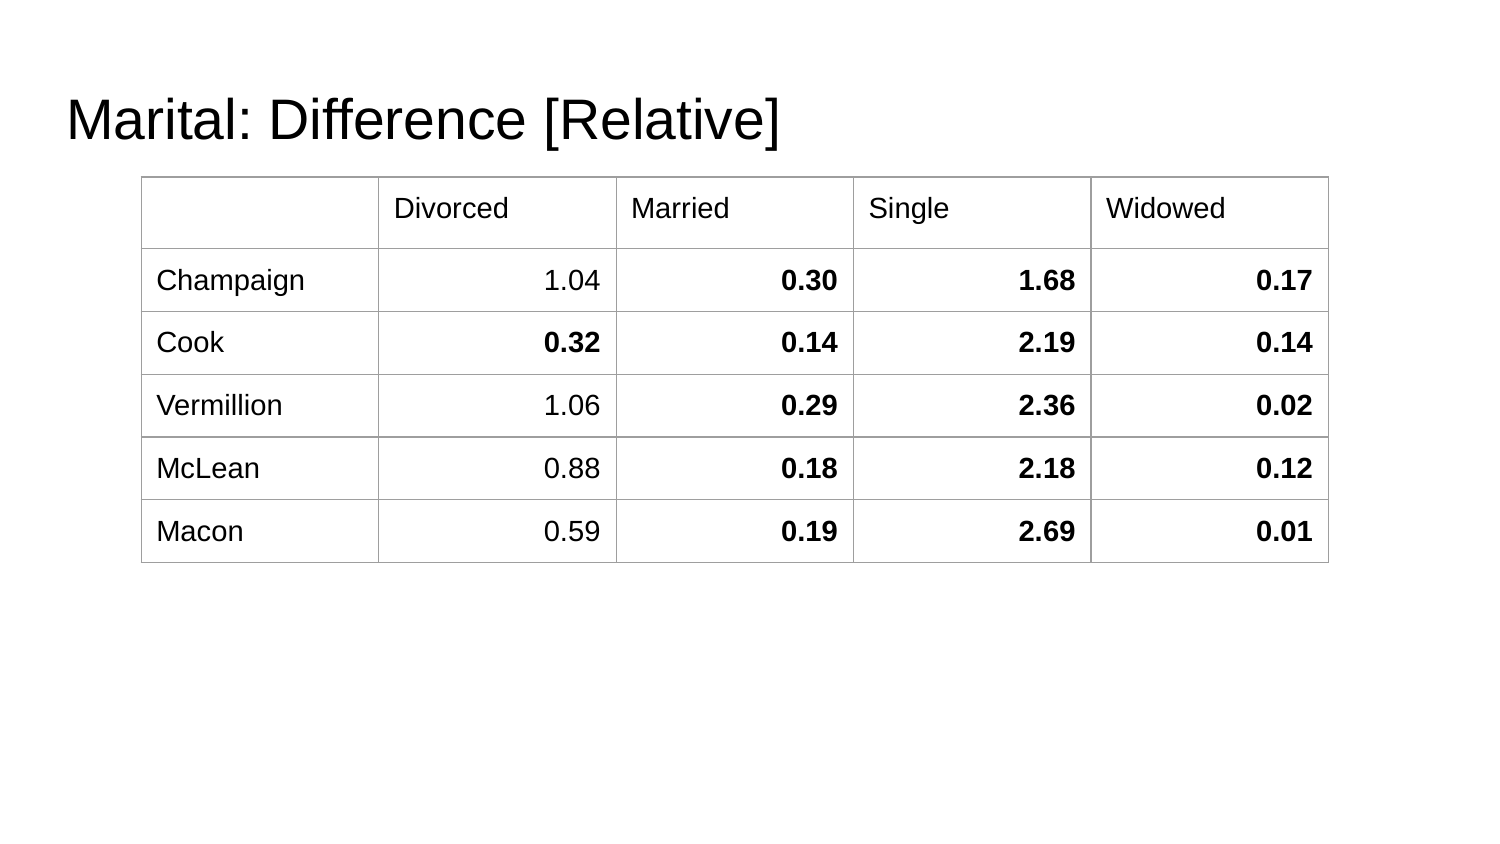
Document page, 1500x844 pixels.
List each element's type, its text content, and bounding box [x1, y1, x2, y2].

table_cell 0.14 [617, 312, 853, 374]
table_cell 0.30 [617, 249, 853, 311]
table_cell 0.17 [1092, 249, 1328, 311]
table_cell 0.19 [617, 500, 853, 562]
table_cell Macon [142, 500, 378, 562]
table_cell 0.18 [617, 438, 853, 499]
table_cell 0.14 [1092, 312, 1328, 374]
table_header Widowed [1092, 178, 1328, 248]
table_header [142, 178, 378, 248]
table_cell 0.59 [379, 500, 616, 562]
table_cell 2.36 [854, 375, 1090, 436]
table_header Divorced [379, 178, 616, 248]
table_cell Champaign [142, 249, 378, 311]
table_cell 0.29 [617, 375, 853, 436]
table_cell 0.01 [1092, 500, 1328, 562]
table_cell 0.02 [1092, 375, 1328, 436]
table_cell 0.12 [1092, 438, 1328, 499]
table_cell 0.88 [379, 438, 616, 499]
table_header Single [854, 178, 1090, 248]
table_cell 2.69 [854, 500, 1090, 562]
table_cell 1.68 [854, 249, 1090, 311]
table_header Married [617, 178, 853, 248]
table_cell 2.18 [854, 438, 1090, 499]
table_cell 2.19 [854, 312, 1090, 374]
table_cell Vermillion [142, 375, 378, 436]
table_cell Cook [142, 312, 378, 374]
table_cell 1.06 [379, 375, 616, 436]
title Marital: Difference [Relative] [51, 72, 1449, 167]
table_cell 0.32 [379, 312, 616, 374]
table_cell 1.04 [379, 249, 616, 311]
table_cell McLean [142, 438, 378, 499]
